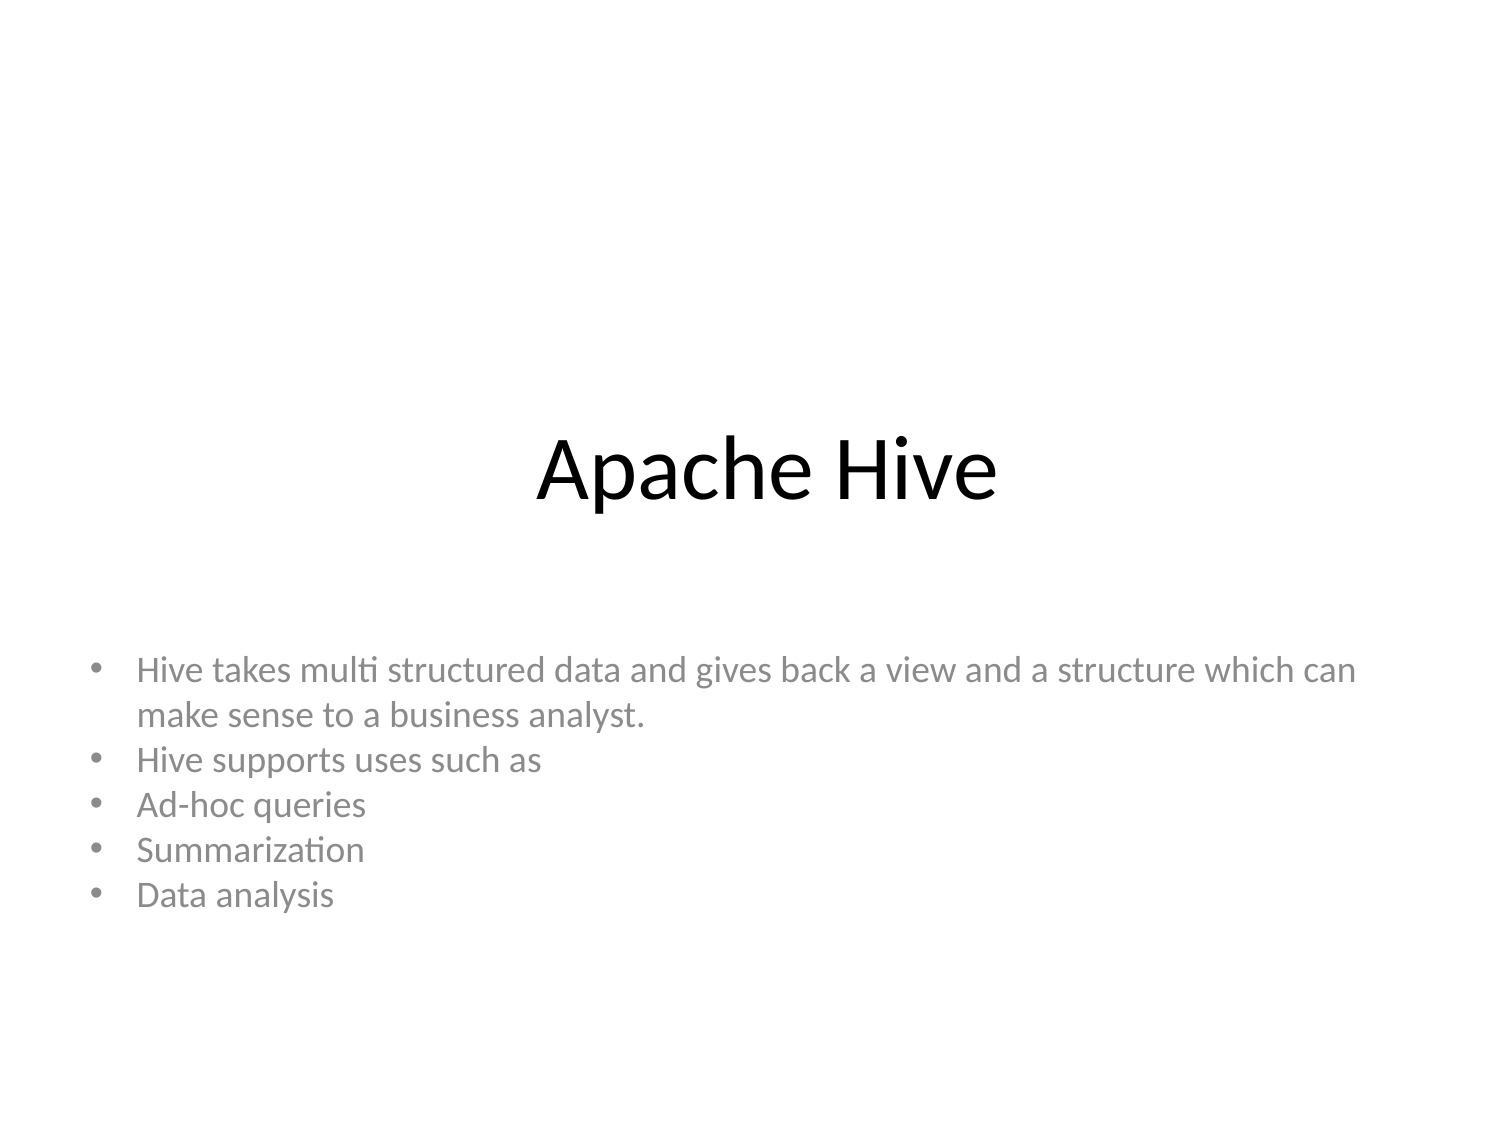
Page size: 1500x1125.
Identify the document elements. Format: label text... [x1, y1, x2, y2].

text_box Apache Hive [130, 342, 1406, 584]
text_box Hive takes multi structured data and gives back a view and a structure which can make sense to a business analyst. Hive supports uses such as Ad-hoc queries Summarization Data analysis [75, 637, 1450, 988]
